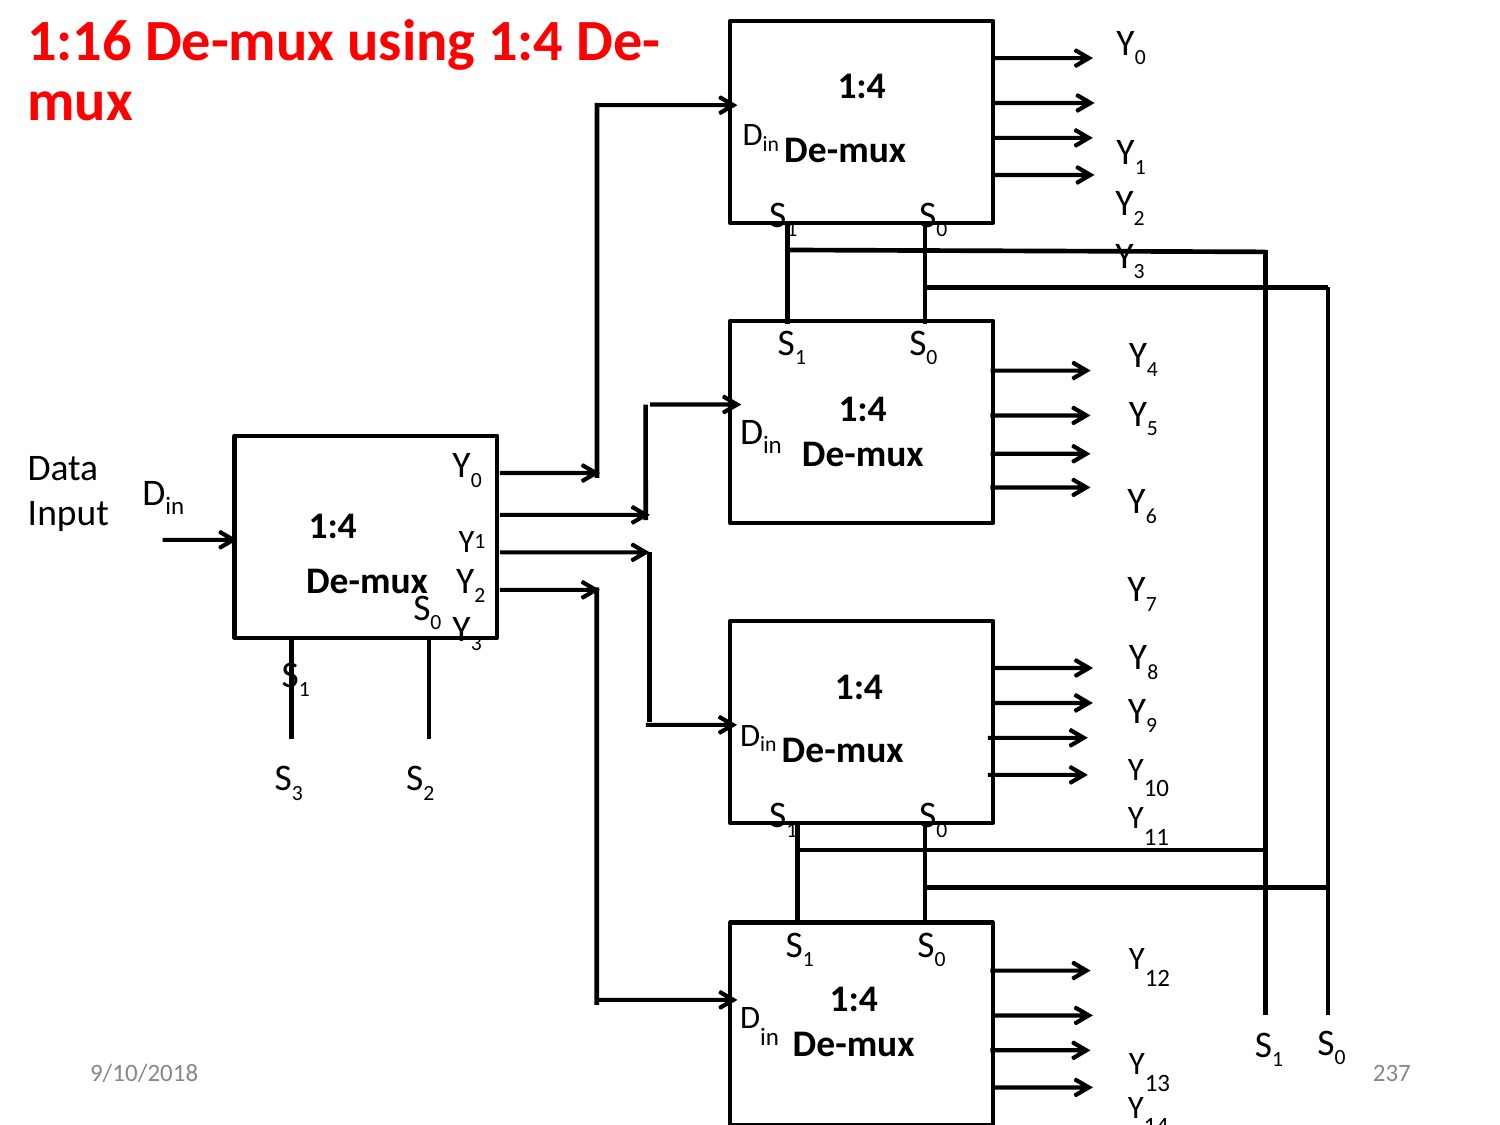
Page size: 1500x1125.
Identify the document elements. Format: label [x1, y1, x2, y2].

title [25, 0, 666, 191]
text_box [1370, 1054, 1413, 1087]
text_box [25, 60, 136, 133]
text_box [87, 12, 1354, 1125]
text_box [25, 440, 111, 533]
text_box [1248, 1017, 1291, 1071]
